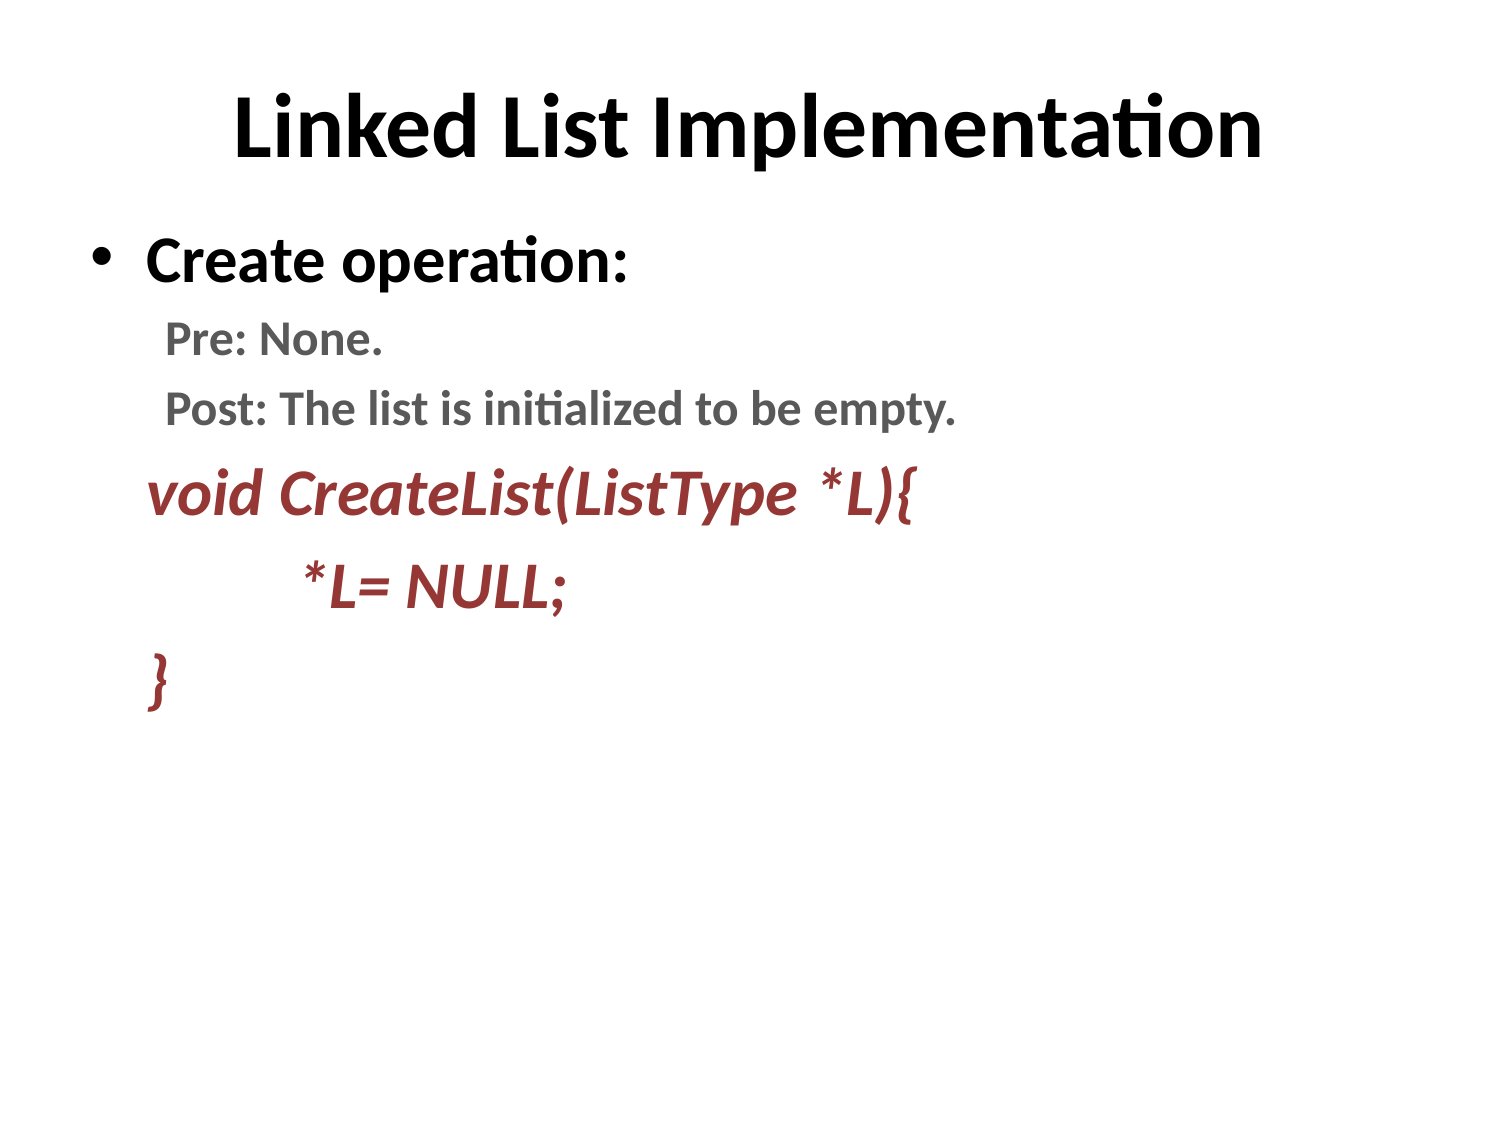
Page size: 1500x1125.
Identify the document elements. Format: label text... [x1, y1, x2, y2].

title Linked List Implementation [75, 45, 1425, 197]
list Create operation: Pre: None. Post: The list is initialized to be empty. void CreateList(ListType *L){ *L= NULL; } [75, 208, 1425, 1005]
